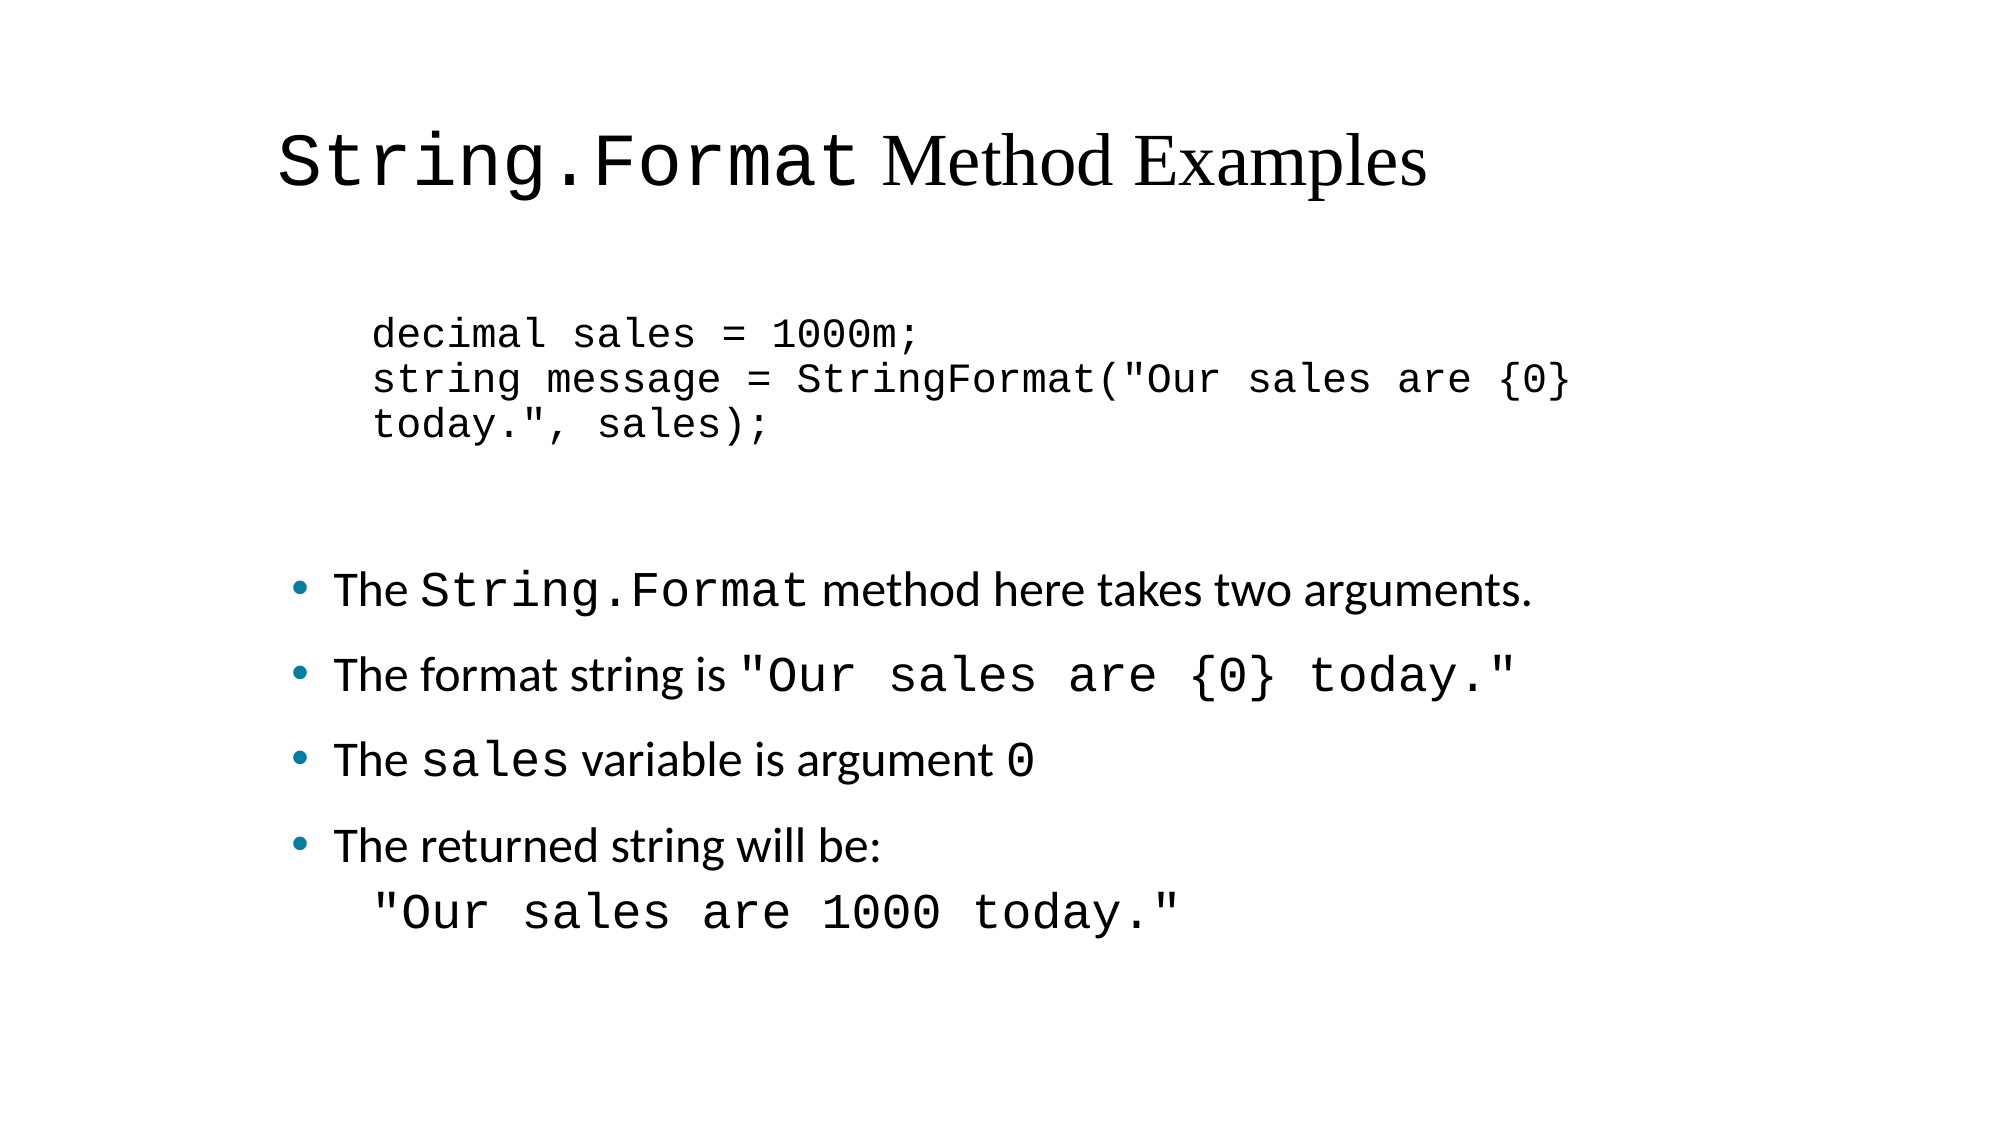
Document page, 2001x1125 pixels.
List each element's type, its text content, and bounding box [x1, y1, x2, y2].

list decimal sales = 1000m; string message = StringFormat("Our sales are {0} today.", sales); The String.Format method here takes two arguments. The format string is "Our sales are {0} today." The sales variable is argument 0 The returned string will be: "Our sales are 1000 today." [276, 296, 1627, 965]
title String.Format Method Examples [262, 0, 1613, 216]
